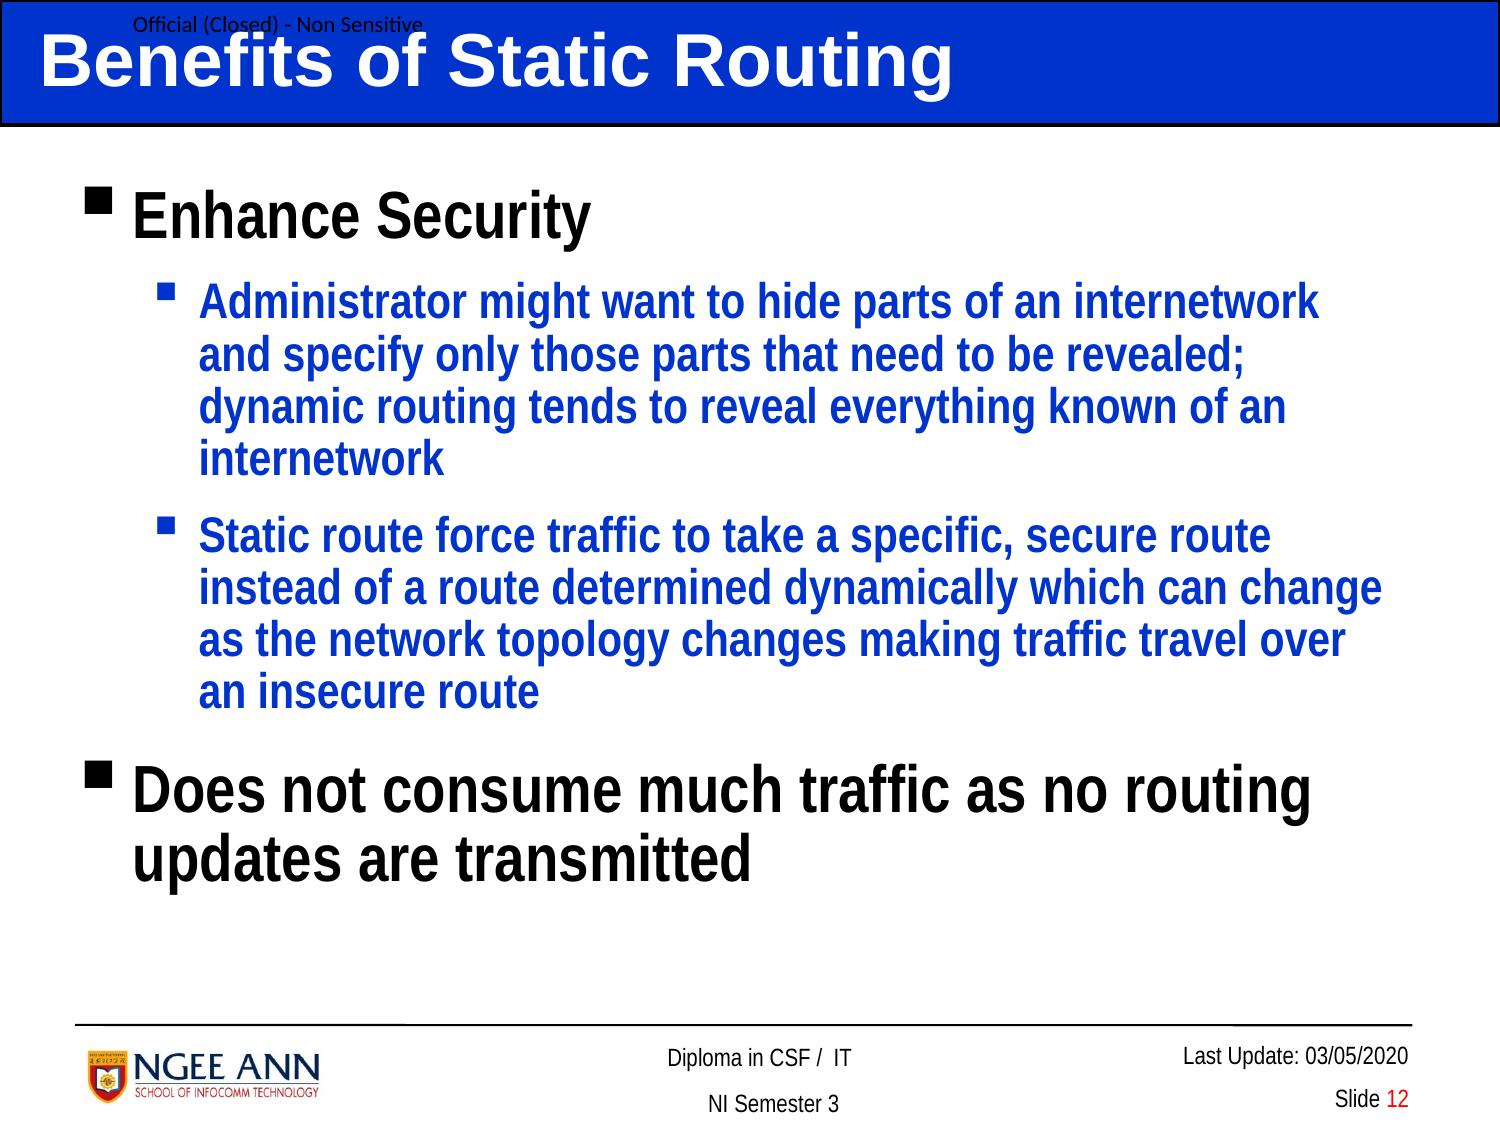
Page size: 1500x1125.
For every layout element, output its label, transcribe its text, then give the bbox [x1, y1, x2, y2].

list Enhance Security Administrator might want to hide parts of an internetwork and specify only those parts that need to be revealed; dynamic routing tends to reveal everything known of an internetwork Static route force traffic to take a specific, secure route instead of a route determined dynamically which can change as the network topology changes making traffic travel over an insecure route Does not consume much traffic as no routing updates are transmitted [62, 174, 1400, 1025]
title Benefits of Static Routing [24, 0, 1500, 113]
picture [62, 1028, 344, 1125]
